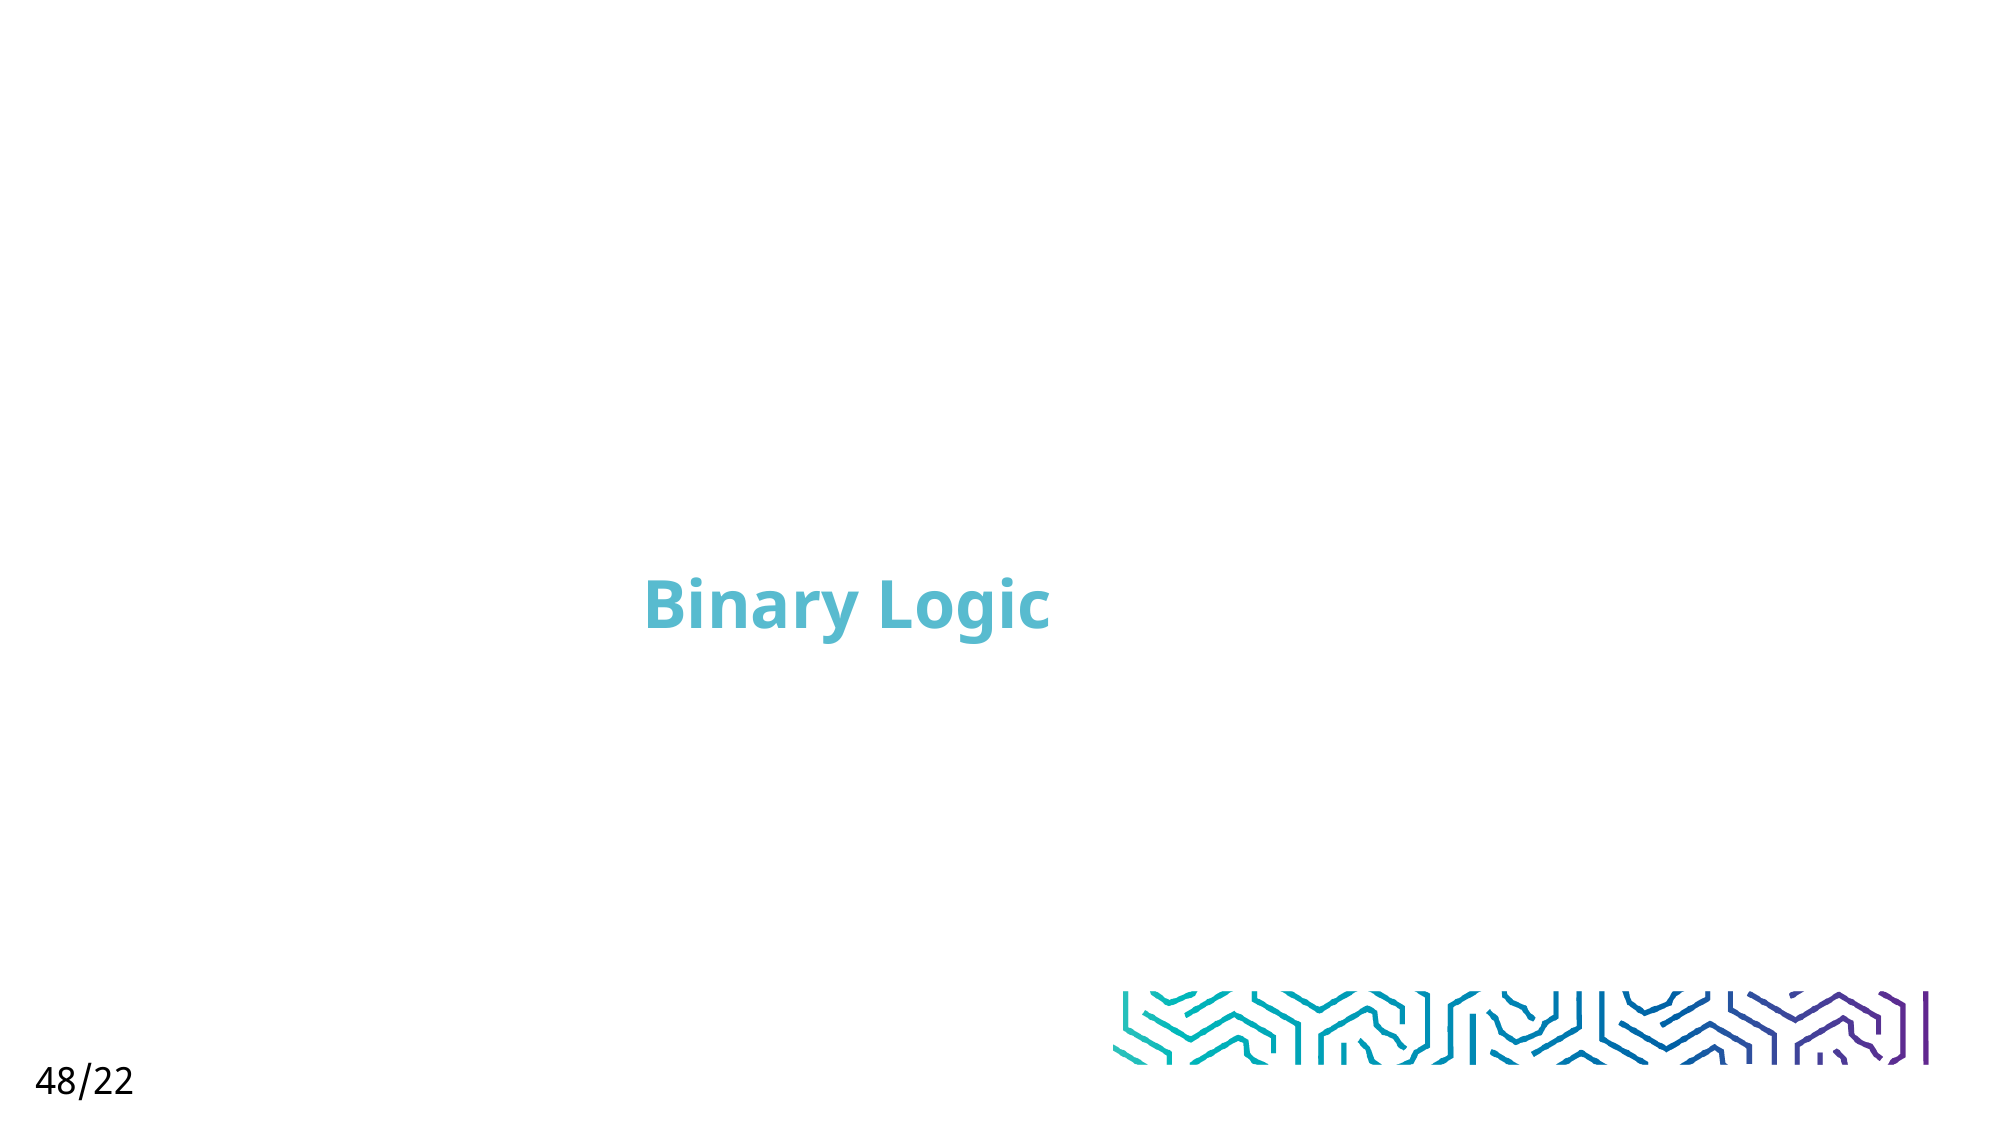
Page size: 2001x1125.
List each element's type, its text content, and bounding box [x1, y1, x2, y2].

picture [1032, 946, 2000, 1125]
text_box Binary Logic [86, 514, 1608, 650]
